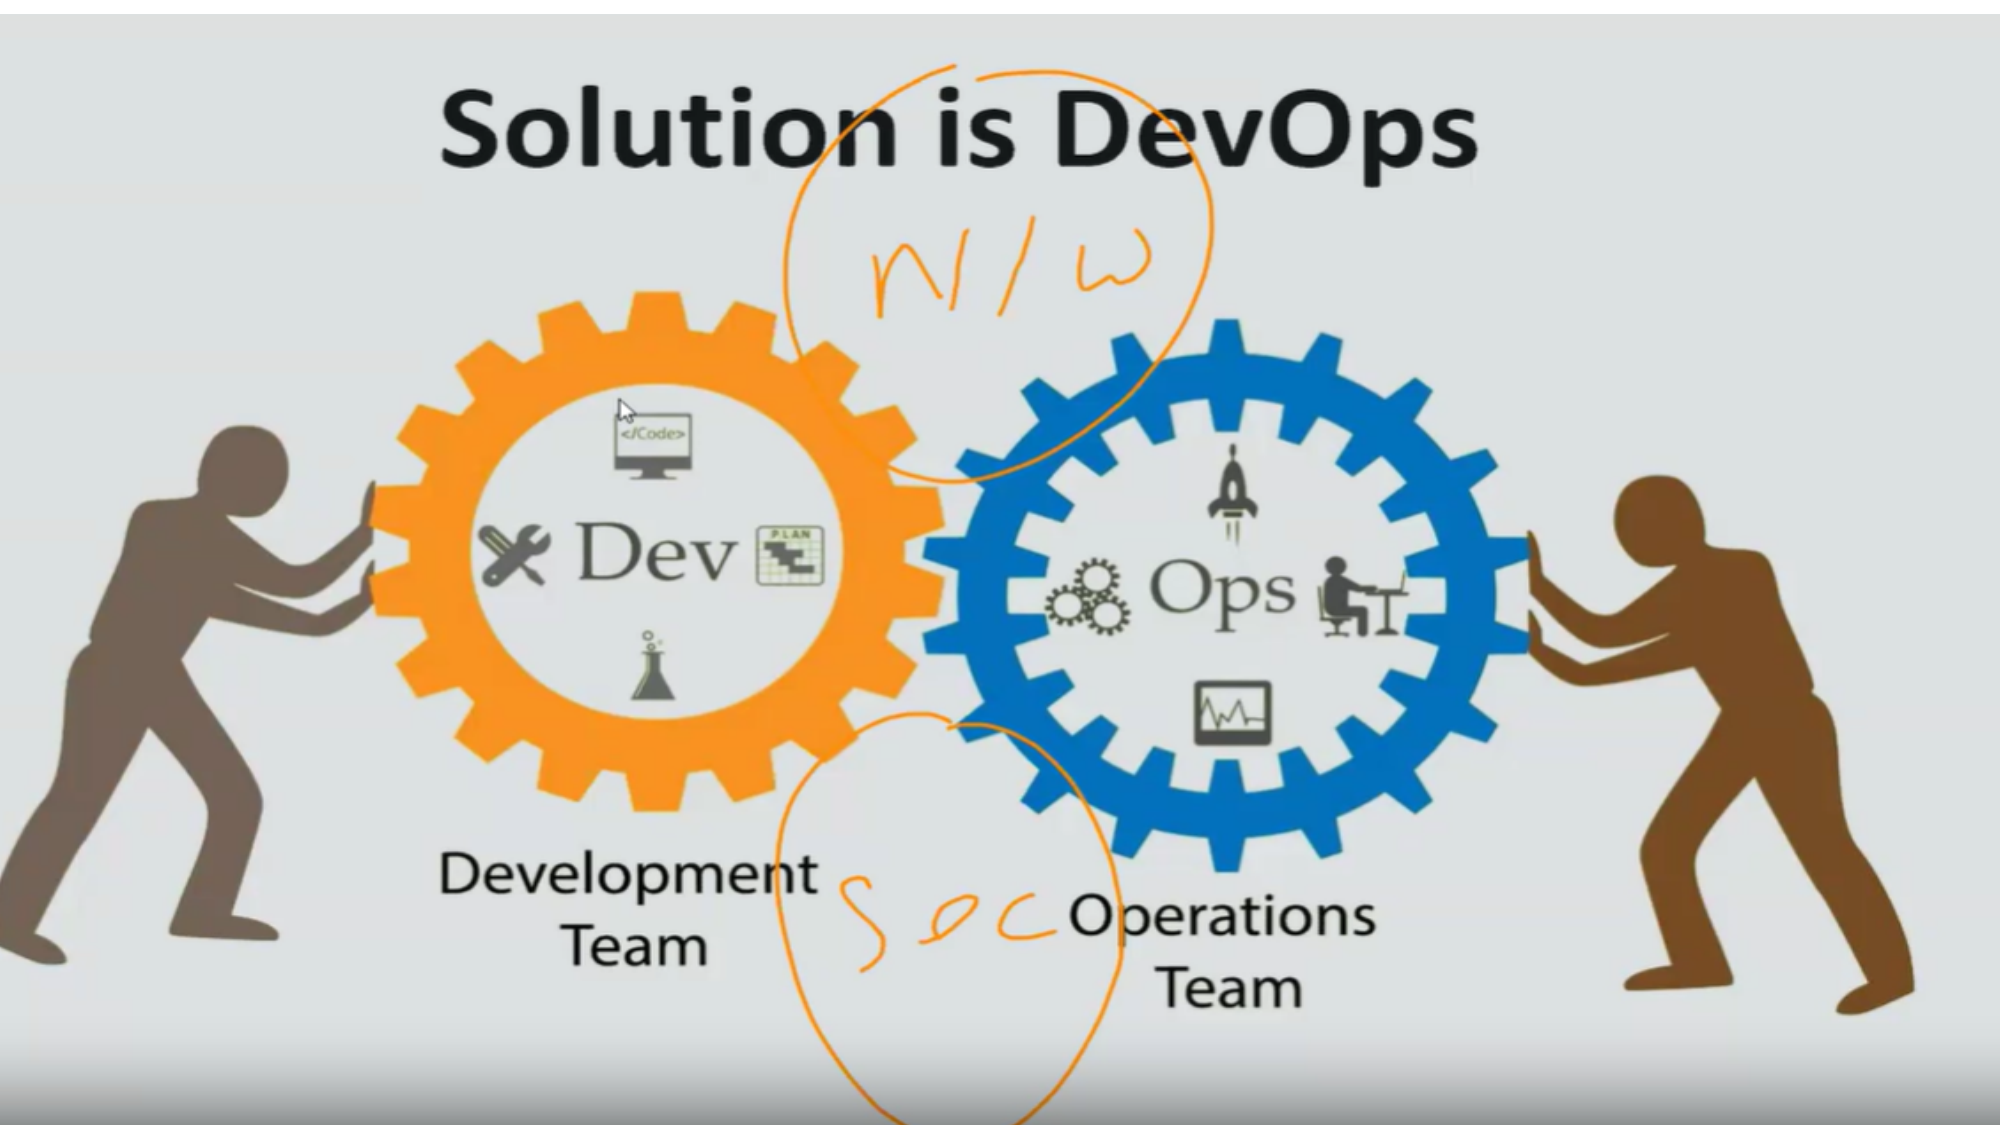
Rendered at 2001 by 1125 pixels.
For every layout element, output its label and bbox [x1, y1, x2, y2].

list [0, 14, 2000, 1125]
